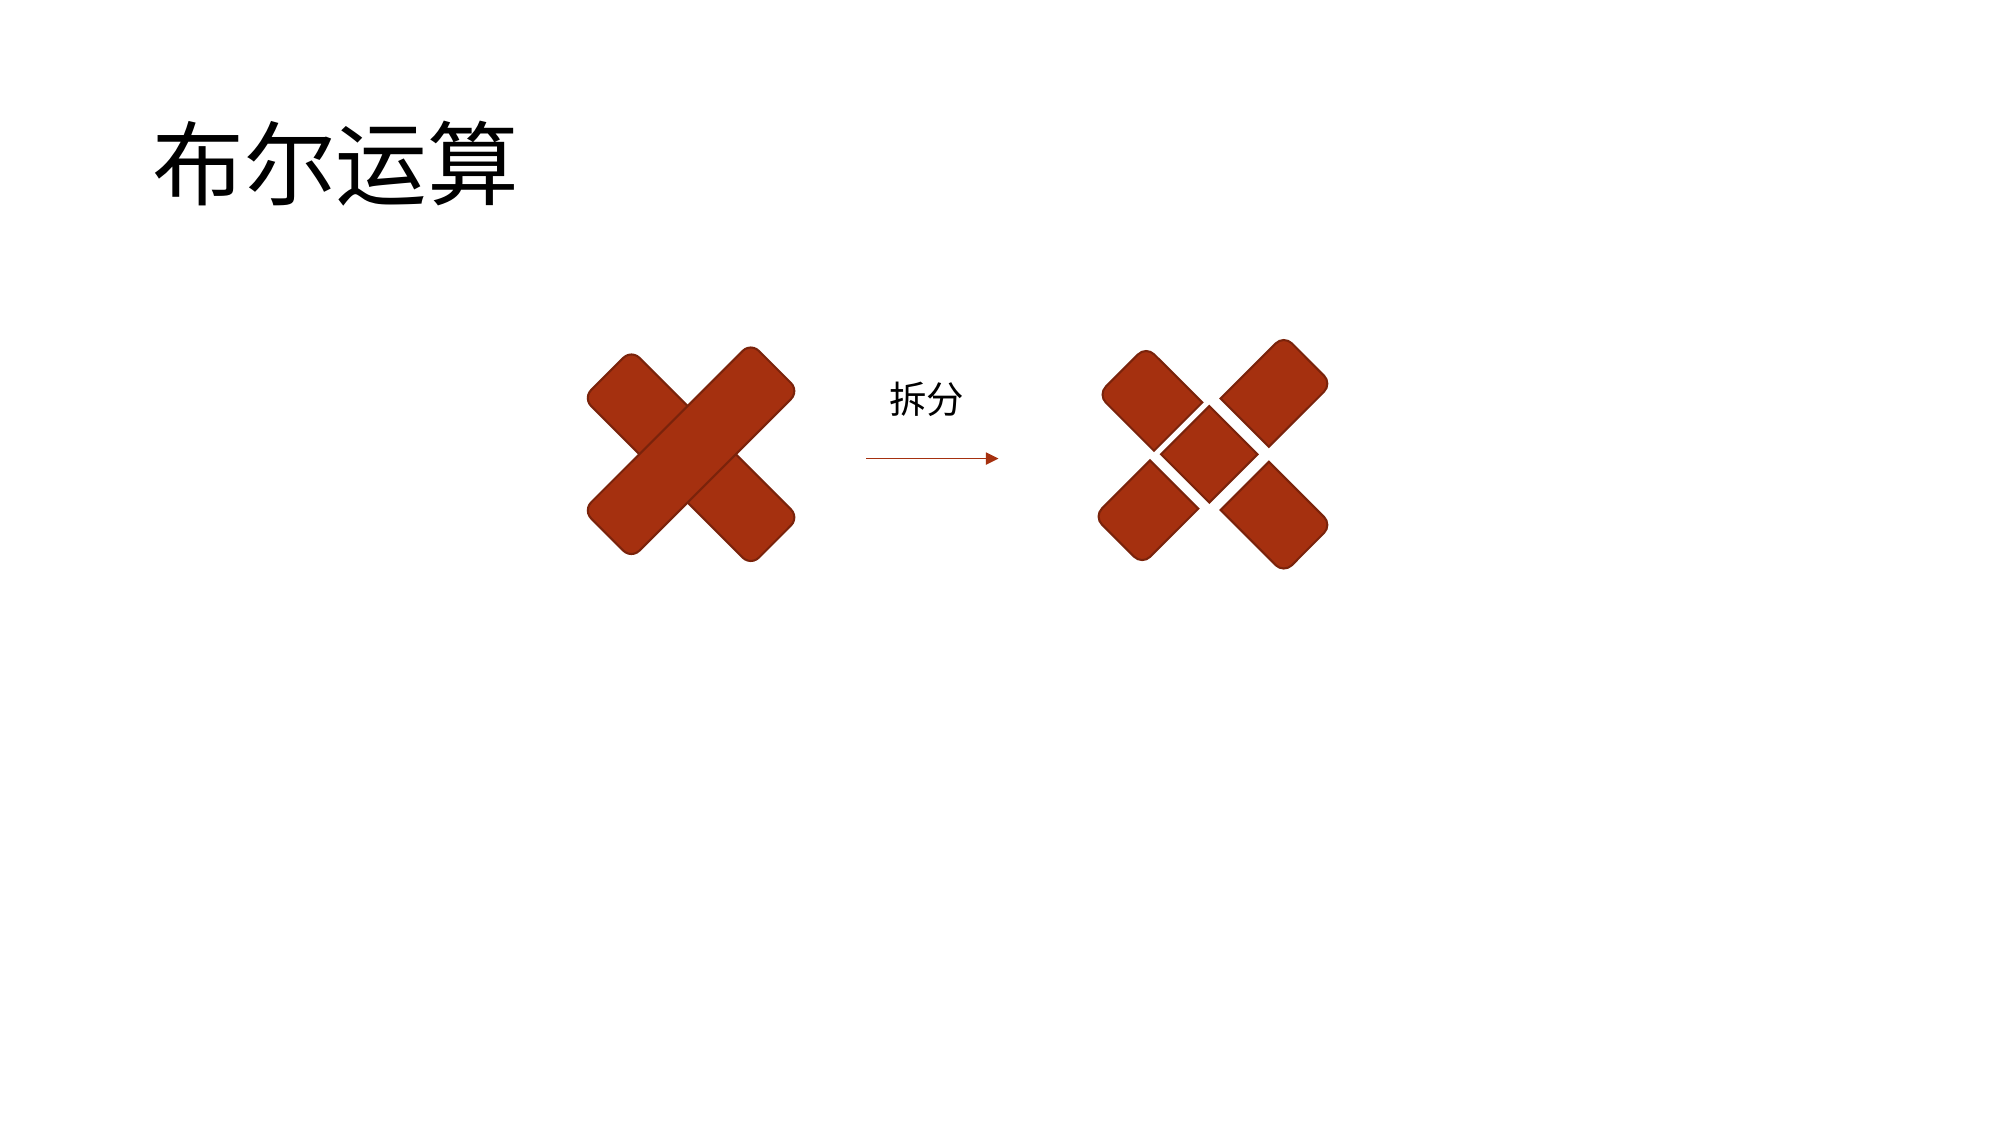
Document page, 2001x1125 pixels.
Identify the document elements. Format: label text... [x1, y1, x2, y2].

text_box [688, 454, 796, 563]
text_box [1101, 349, 1204, 453]
text_box [1097, 458, 1200, 562]
text_box [586, 353, 688, 454]
title 布尔运算 [137, 59, 1863, 278]
text_box [1159, 404, 1259, 505]
text_box [1219, 338, 1329, 449]
text_box [1219, 460, 1329, 570]
text_box [586, 346, 796, 556]
text_box 拆分 [874, 368, 980, 428]
